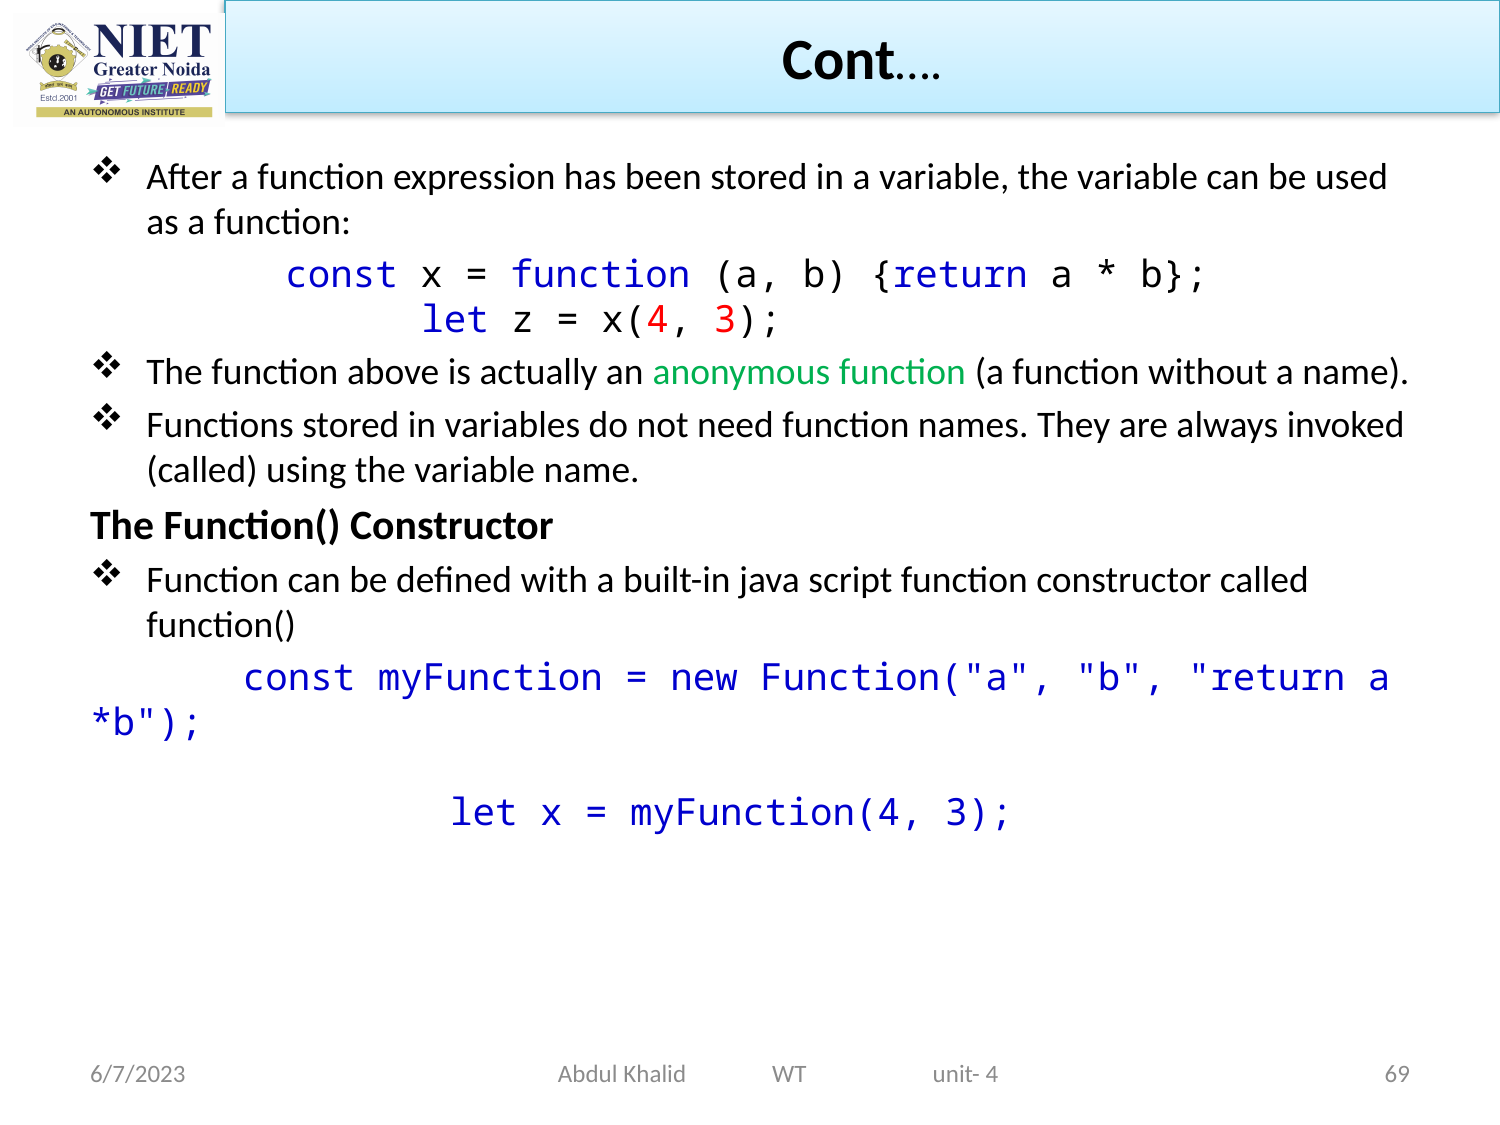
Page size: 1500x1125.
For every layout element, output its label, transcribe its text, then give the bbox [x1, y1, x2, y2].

picture [13, 13, 226, 127]
list After a function expression has been stored in a variable, the variable can be used as a function: const x = function (a, b) {return a * b}; let z = x(4, 3); The function above is actually an anonymous function (a function without a name). Functions stored in variables do not need function names. They are always invoked (called) using the variable name. The Function() Constructor Function can be defined with a built-in java script function constructor called function() const myFunction = new Function("a", "b", "return a *b"); let x = myFunction(4, 3); [75, 144, 1438, 988]
slide_number 69 [1074, 1042, 1425, 1103]
footer Abdul Khalid WT unit- 4 [412, 1042, 1074, 1103]
text_box Cont…. [224, 0, 1500, 113]
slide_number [75, 1042, 412, 1103]
